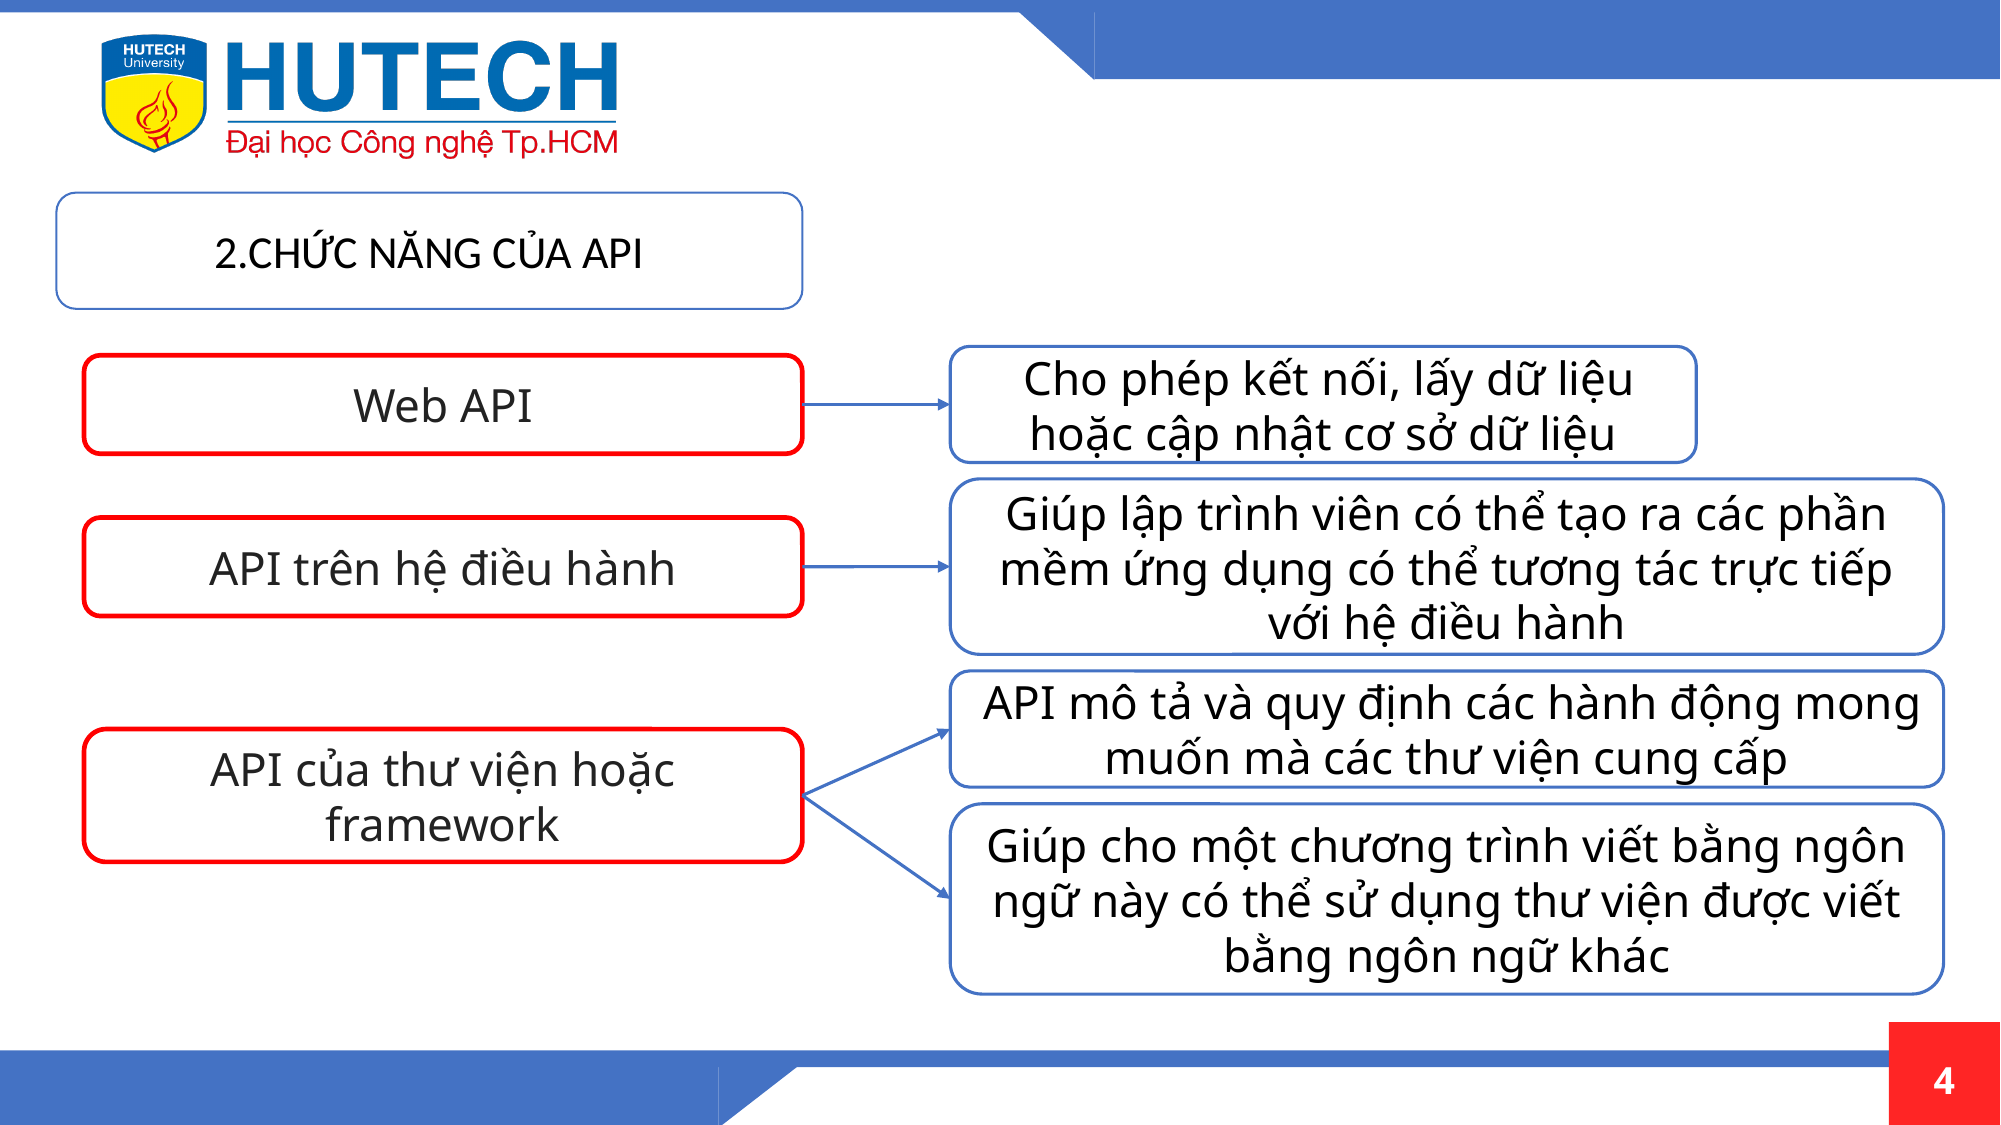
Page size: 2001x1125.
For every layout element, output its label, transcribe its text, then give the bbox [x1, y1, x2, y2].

text_box 2.CHỨC NĂNG CỦA API [55, 191, 804, 310]
picture [65, 5, 653, 188]
text_box API mô tả và quy định các hành động mong muốn mà các thư viện cung cấp [949, 669, 1945, 789]
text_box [802, 795, 951, 899]
text_box API của thư viện hoặc framework [82, 728, 802, 863]
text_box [802, 729, 951, 795]
text_box API trên hệ điều hành [83, 516, 804, 618]
text_box Giúp cho một chương trình viết bằng ngôn ngữ này có thể sử dụng thư viện được viết bằng ngôn ngữ khác [949, 802, 1945, 996]
text_box Cho phép kết nối, lấy dữ liệu hoặc cập nhật cơ sở dữ liệu [949, 345, 1698, 464]
text_box Giúp lập trình viên có thể tạo ra các phần mềm ứng dụng có thể tương tác trực tiếp với hệ điều hành [949, 477, 1945, 656]
text_box Web API [83, 354, 804, 455]
